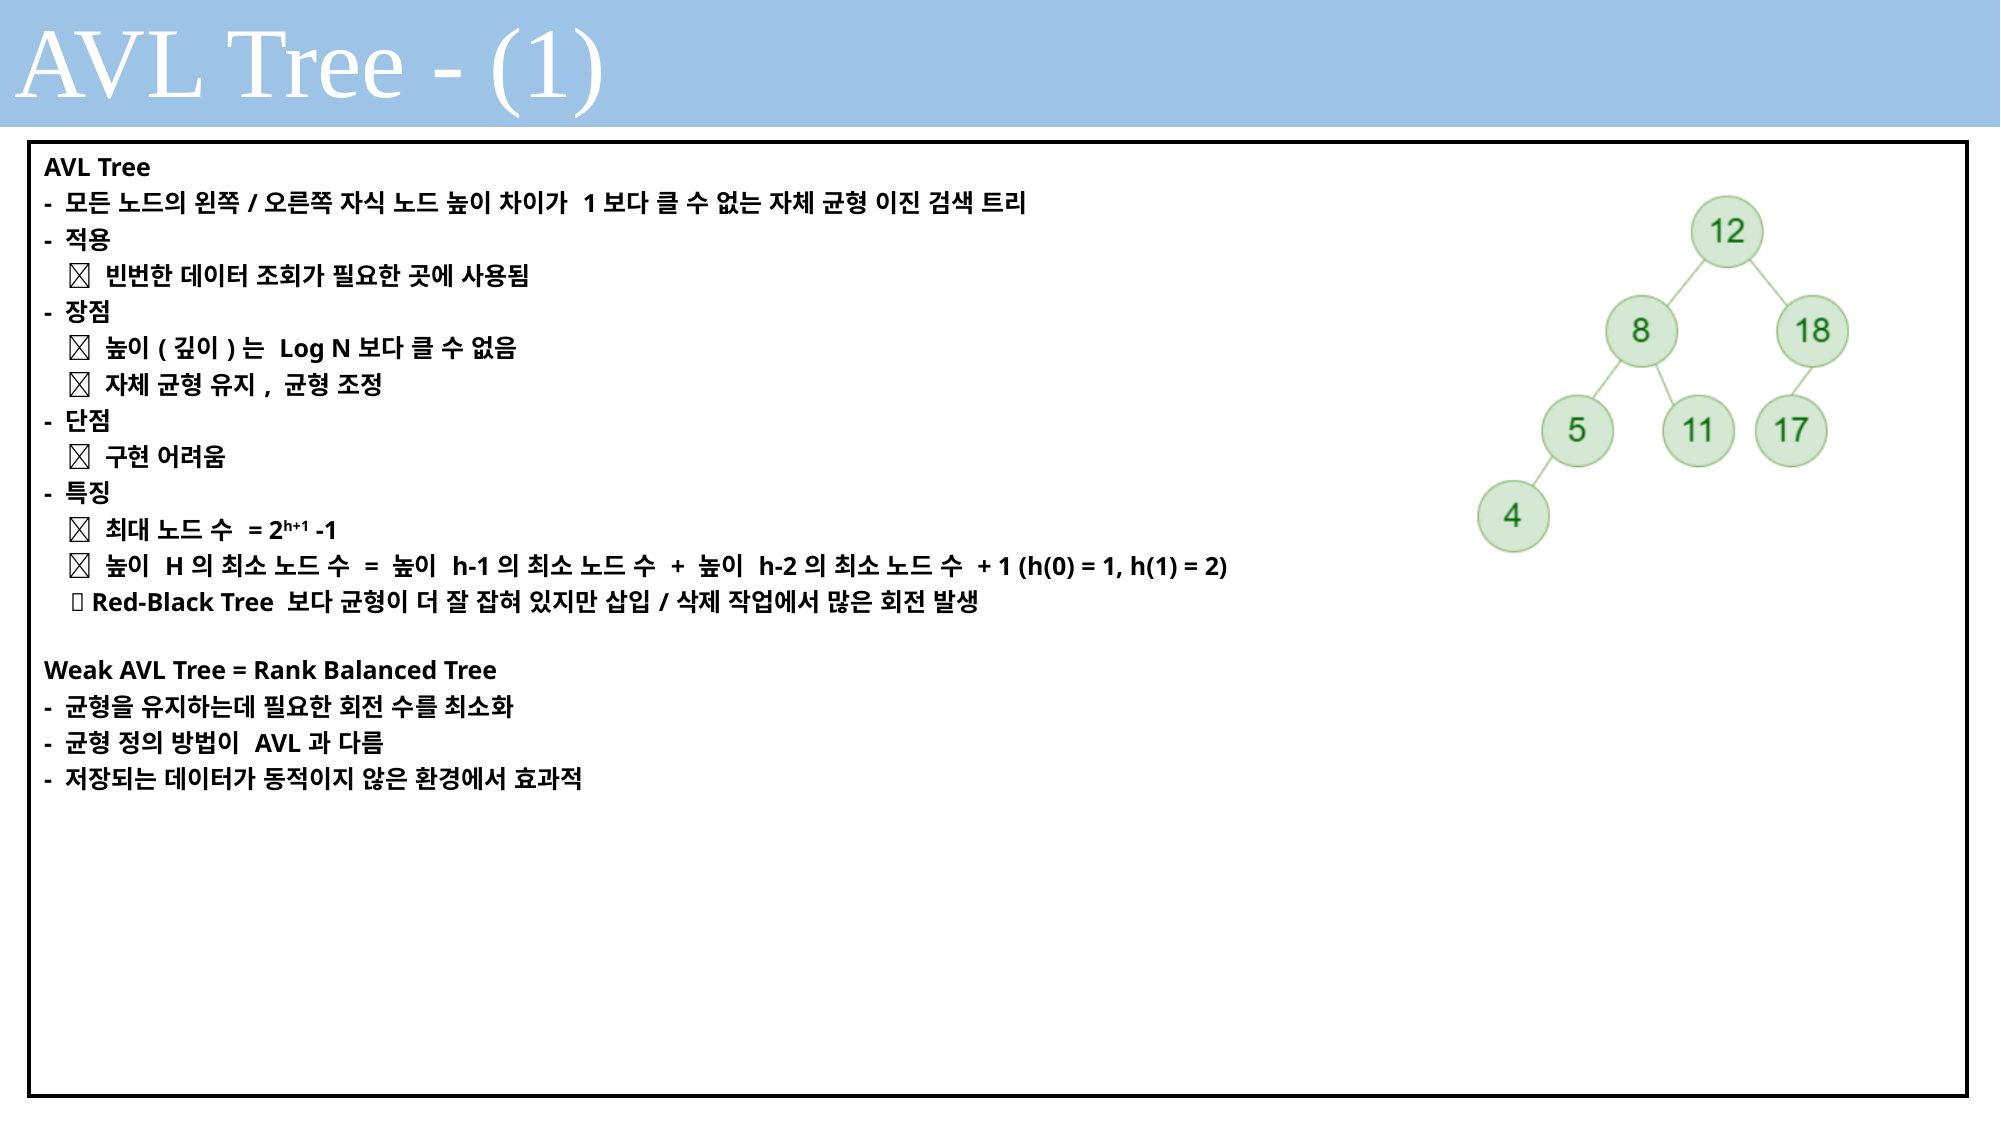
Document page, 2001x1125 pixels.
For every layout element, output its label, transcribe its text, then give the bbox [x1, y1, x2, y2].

text_box AVL Tree - (1) [0, 0, 1867, 126]
text_box [0, 0, 2000, 128]
table_header AVL Tree - 모든 노드의 왼쪽/오른쪽 자식 노드 높이 차이가 1보다 클 수 없는 자체 균형 이진 검색 트리 - 적용  빈번한 데이터 조회가 필요한 곳에 사용됨 - 장점  높이(깊이)는 Log N보다 클 수 없음  자체 균형 유지, 균형 조정 - 단점  구현 어려움 - 특징  최대 노드 수 = 2h+1 -1  높이 H의 최소 노드 수 = 높이 h-1의 최소 노드 수 + 높이 h-2의 최소 노드 수 + 1 (h(0) = 1, h(1) = 2)  Red-Black Tree 보다 균형이 더 잘 잡혀 있지만 삽입/삭제 작업에서 많은 회전 발생 Weak AVL Tree = Rank Balanced Tree - 균형을 유지하는데 필요한 회전 수를 최소화 - 균형 정의 방법이 AVL과 다름 - 저장되는 데이터가 동적이지 않은 환경에서 효과적 [31, 144, 1965, 1094]
picture [1443, 169, 1943, 566]
